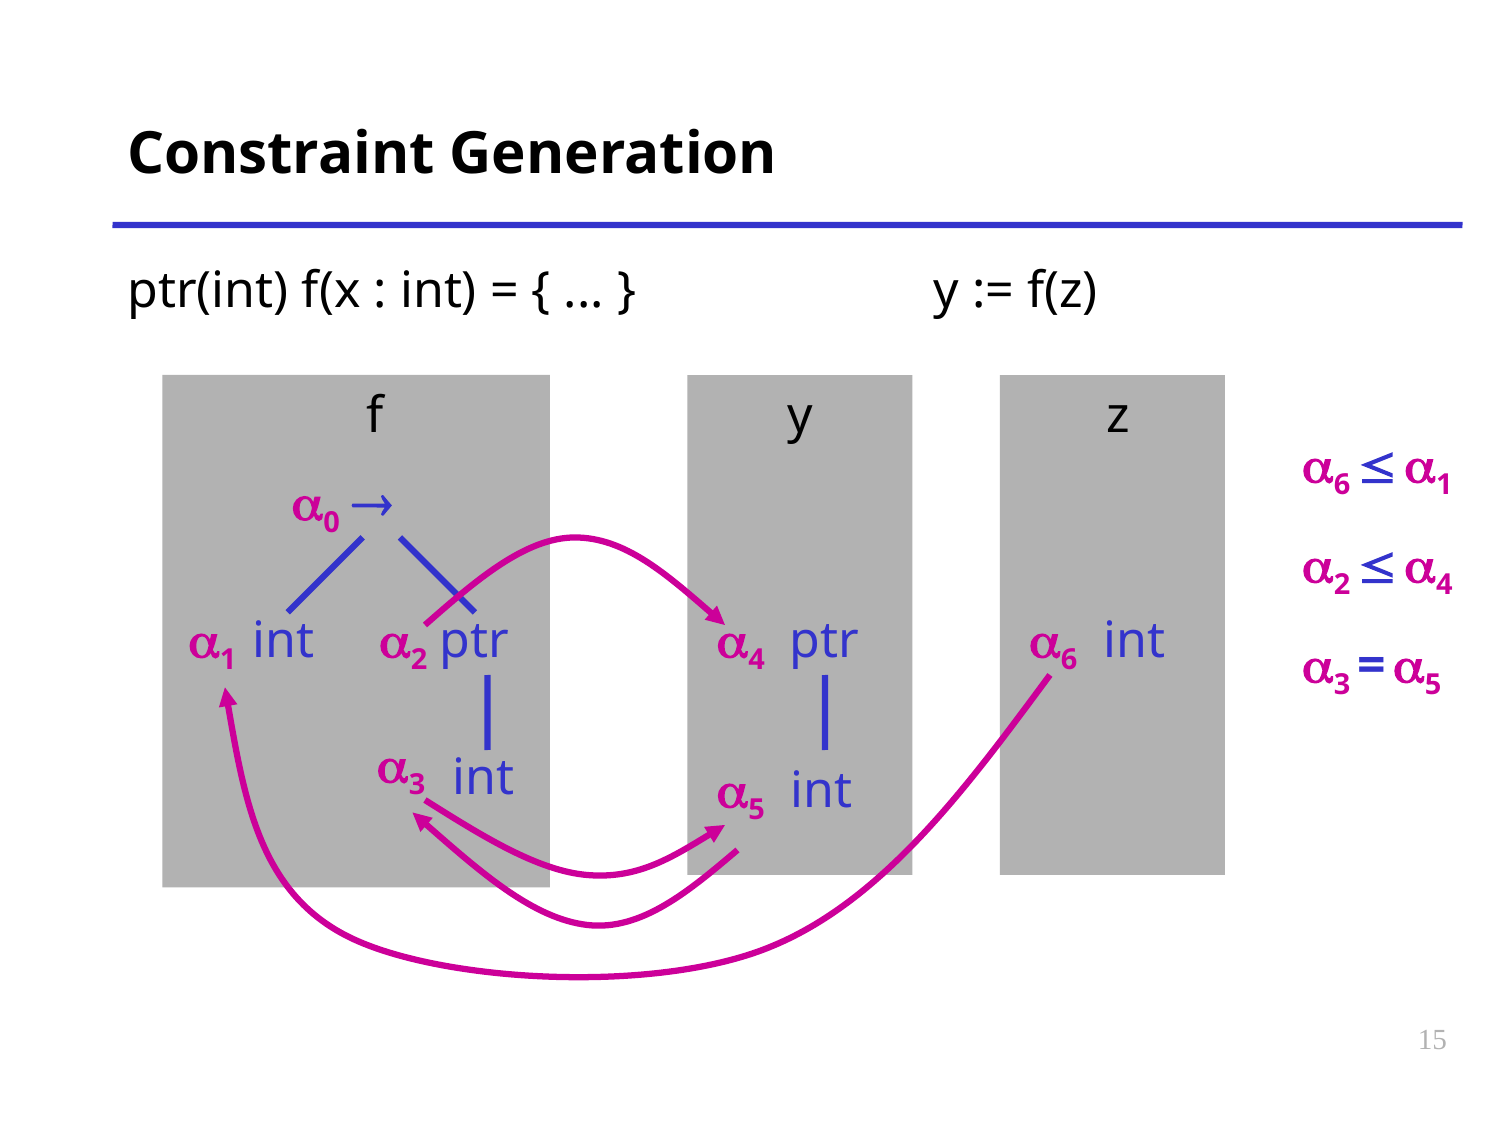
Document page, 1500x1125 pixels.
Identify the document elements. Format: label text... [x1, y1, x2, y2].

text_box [424, 524, 1476, 624]
title Constraint Generation [112, 75, 1463, 225]
list ptr(int) f(x : int) = { ... } y := f(z) [112, 249, 1462, 375]
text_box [412, 624, 1476, 932]
slide_number 15 [1149, 1012, 1463, 1088]
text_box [224, 424, 1476, 994]
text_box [124, 374, 1226, 888]
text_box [171, 462, 219, 826]
